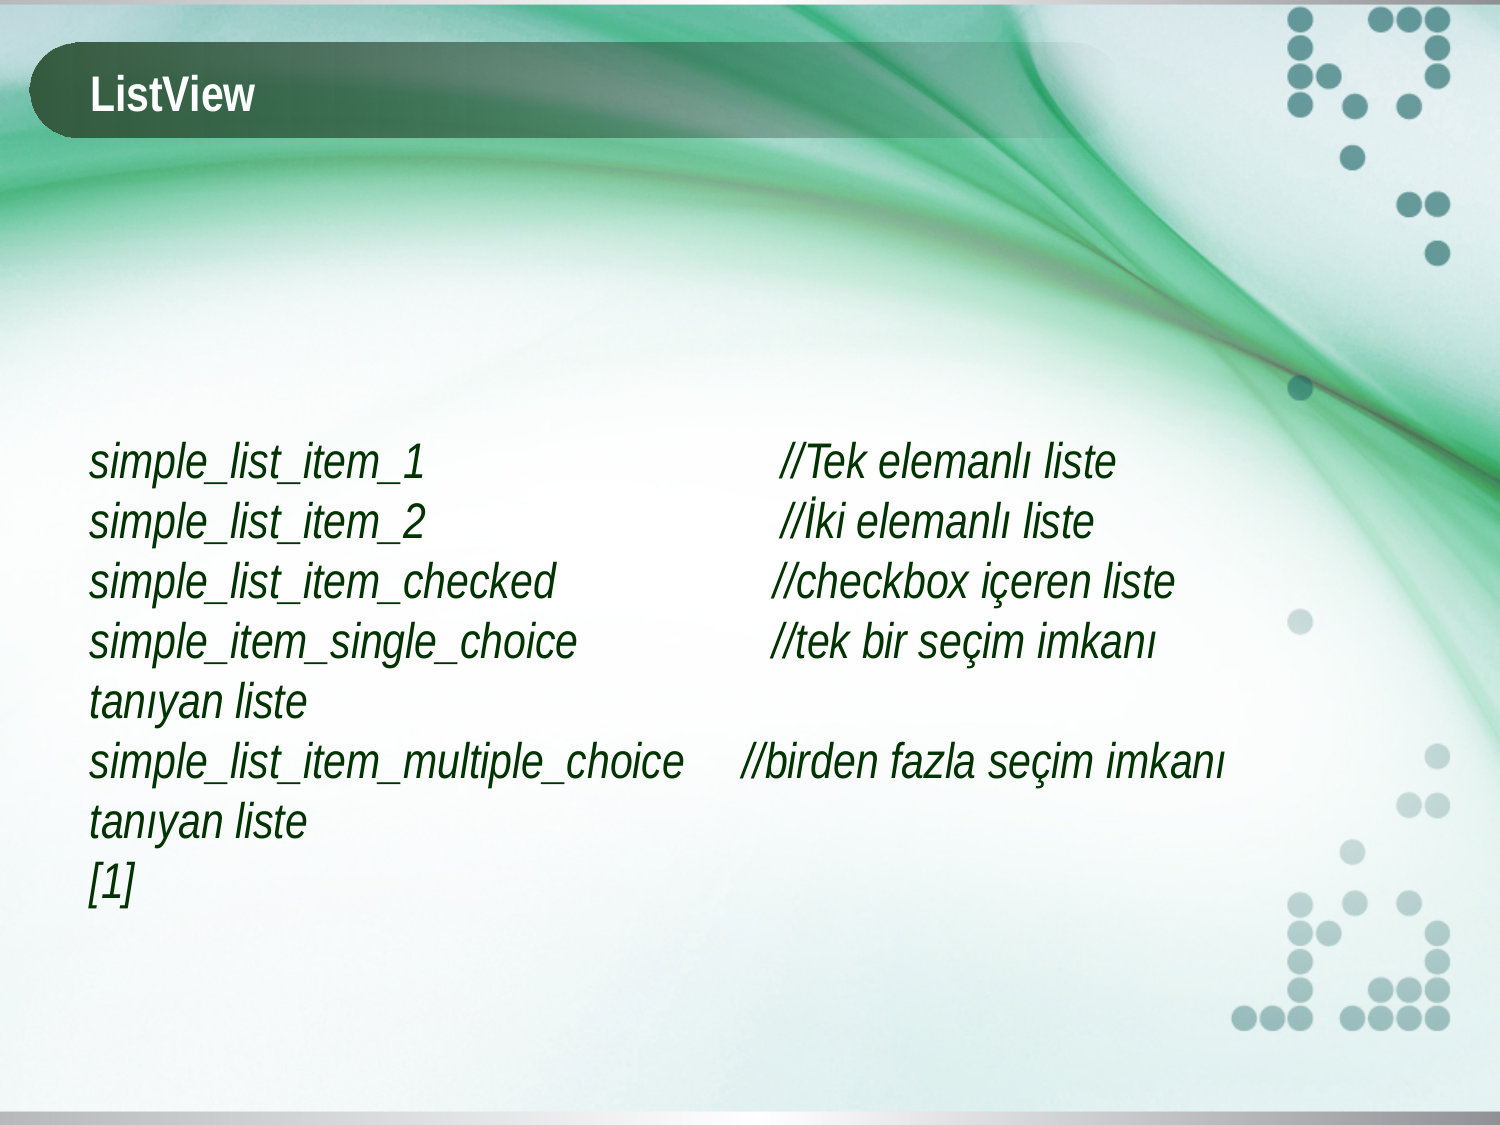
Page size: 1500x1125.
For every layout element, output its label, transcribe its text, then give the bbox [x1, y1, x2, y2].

text_box simple_list_item_1 //Tek elemanlı liste simple_list_item_2 //İki elemanlı liste simple_list_item_checked //checkbox içeren liste simple_item_single_choice //tek bir seçim imkanı tanıyan liste simple_list_item_multiple_choice //birden fazla seçim imkanı tanıyan liste [1] [75, 420, 1265, 916]
text_box [29, 42, 1080, 138]
title ListView [75, 43, 1425, 141]
picture [0, 0, 1500, 1125]
